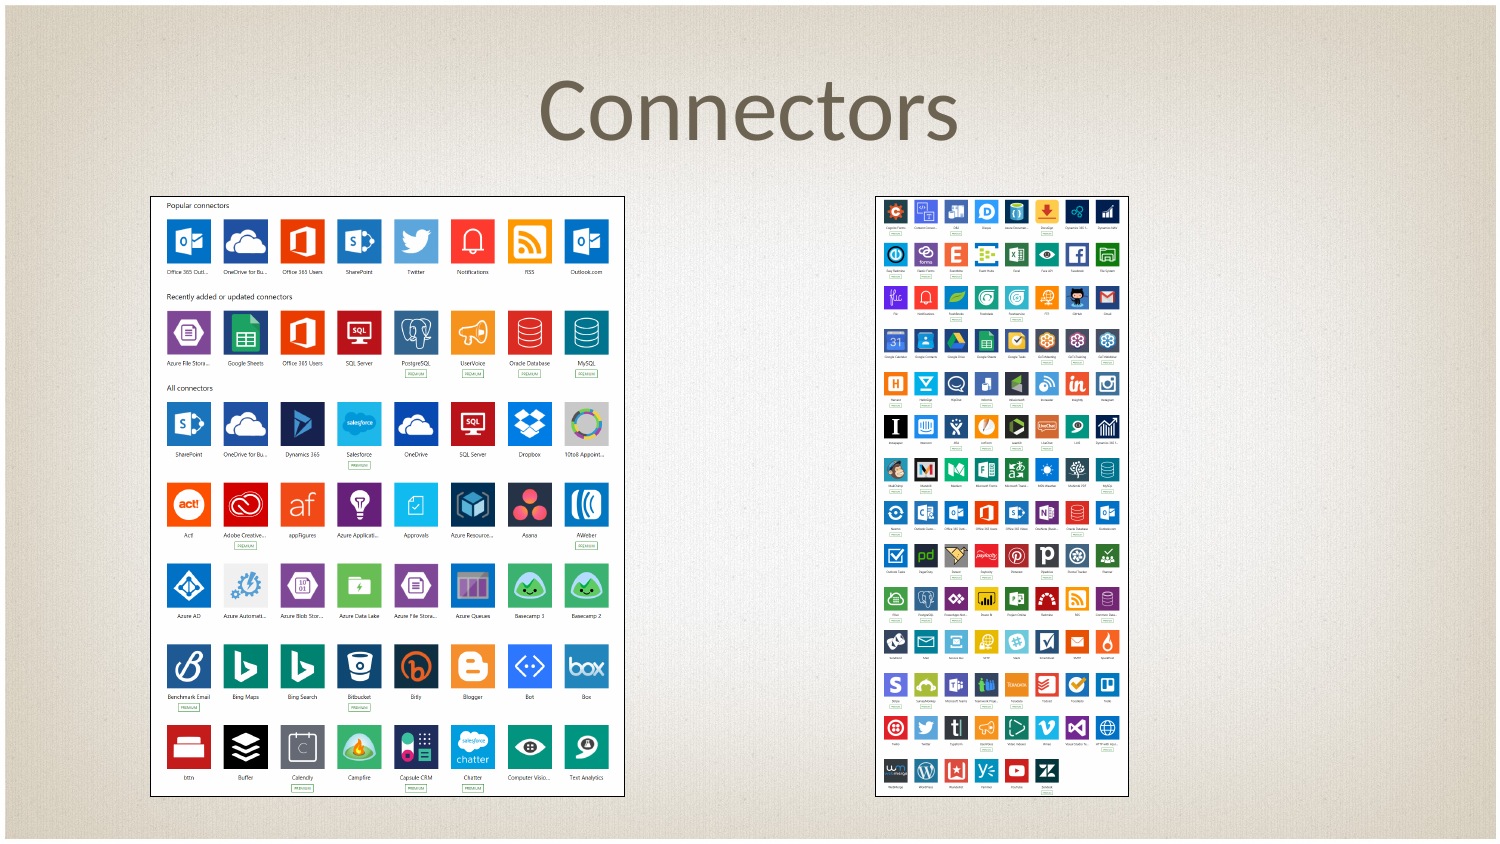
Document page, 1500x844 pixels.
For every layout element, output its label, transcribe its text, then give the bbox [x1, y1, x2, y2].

title Connectors [75, 33, 1425, 175]
picture [0, 0, 1500, 844]
